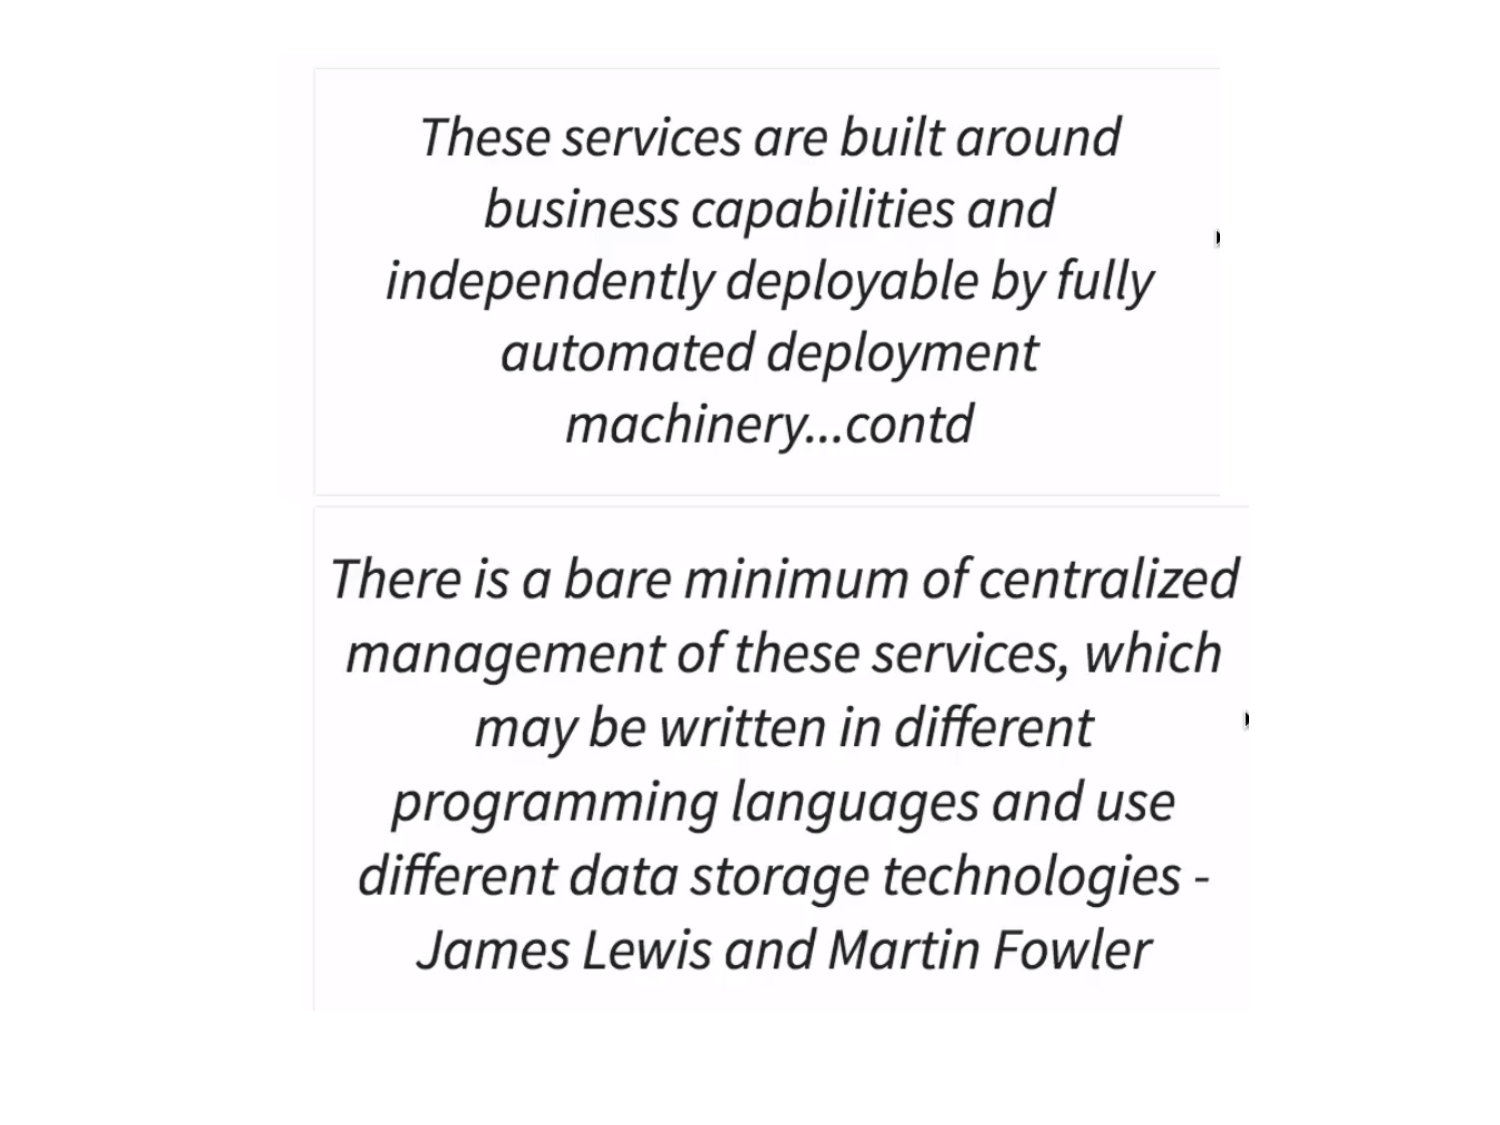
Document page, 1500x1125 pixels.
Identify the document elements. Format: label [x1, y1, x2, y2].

picture [277, 54, 1250, 1012]
